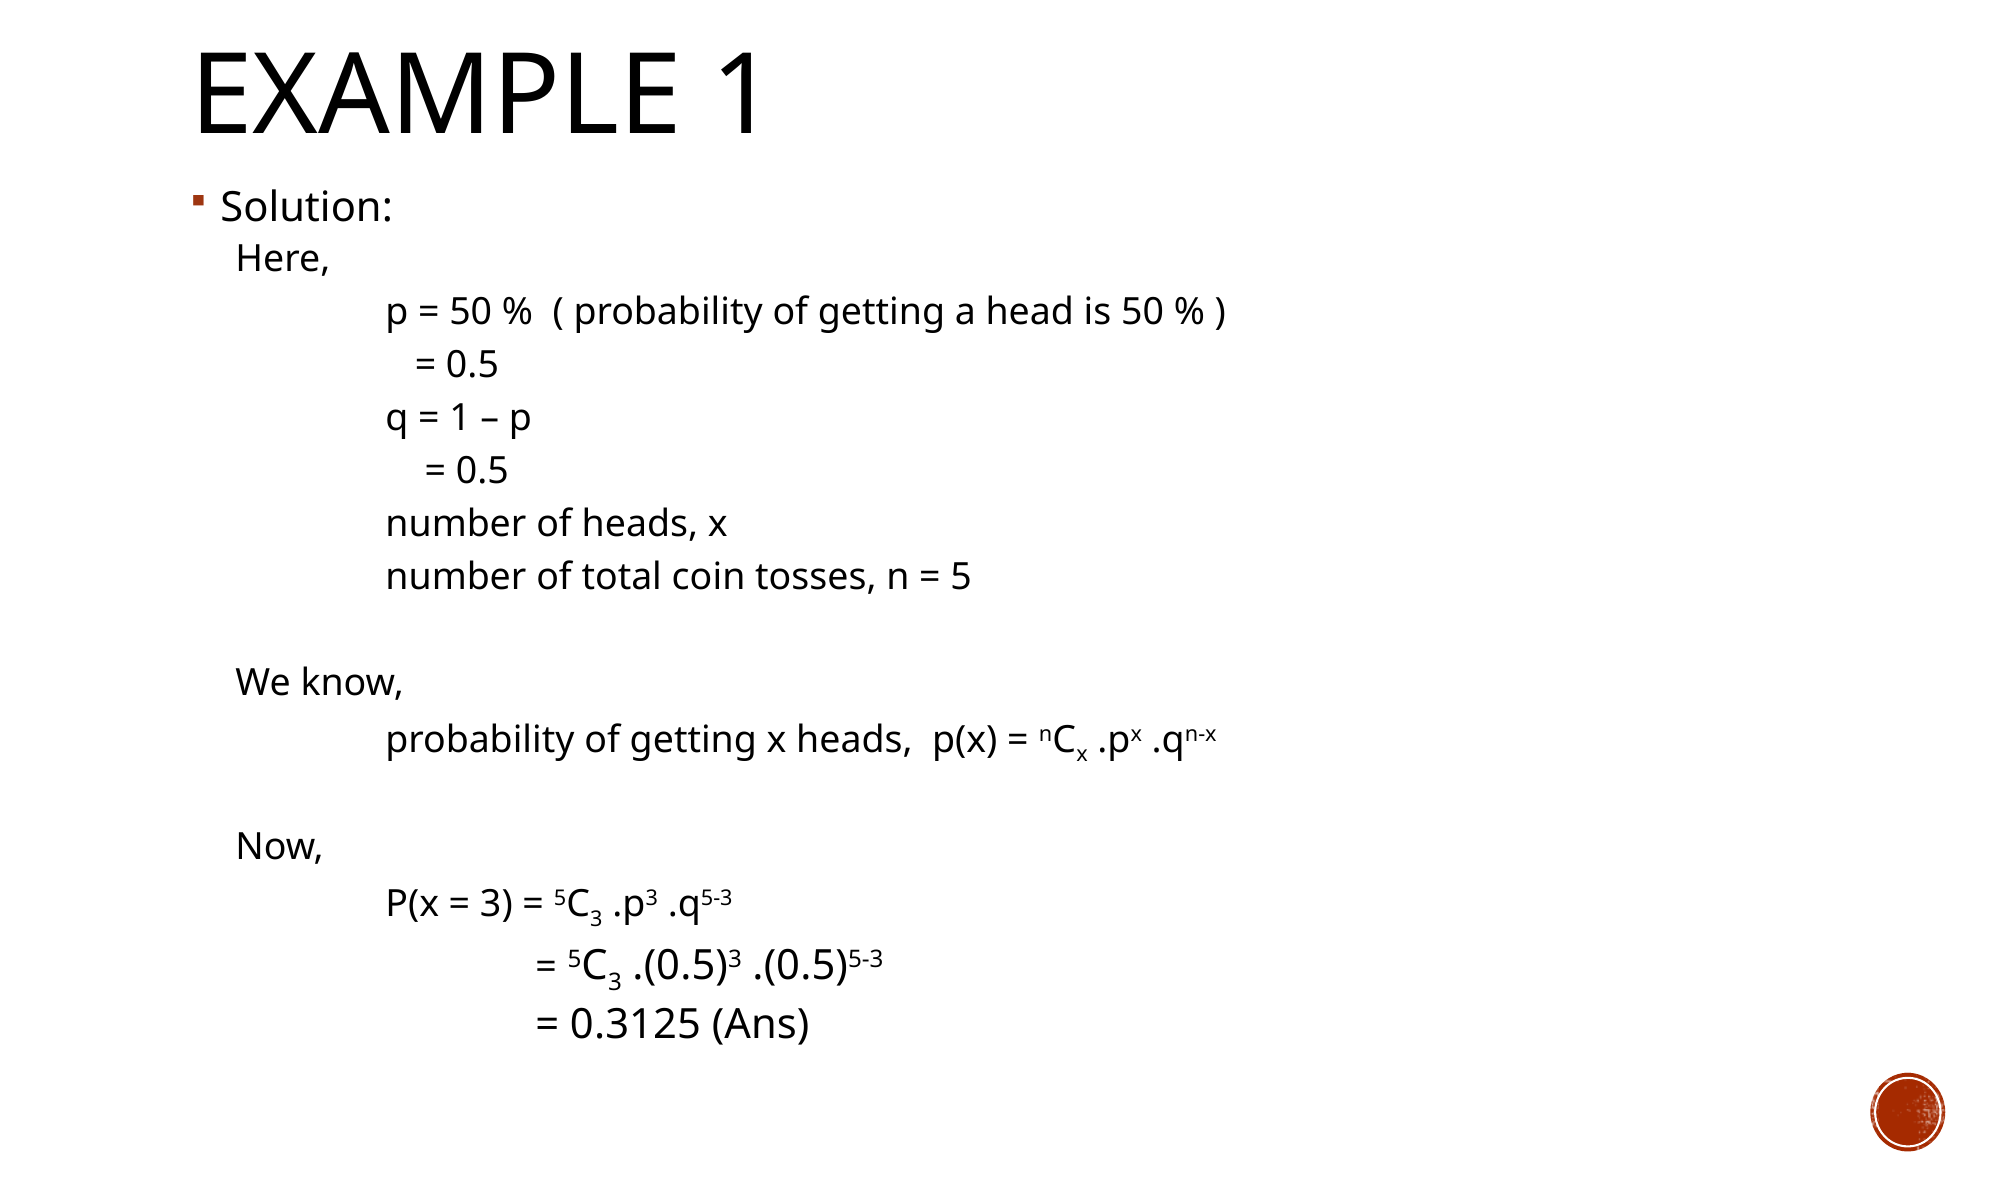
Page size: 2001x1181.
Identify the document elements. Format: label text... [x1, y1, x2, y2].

title Example 1 [175, 15, 1826, 177]
list Solution: Here, p = 50 % ( probability of getting a head is 50 % ) = 0.5 q = 1 – p = 0.5 number of heads, x number of total coin tosses, n = 5 We know, probability of getting x heads, p(x) = nCx .px .qn-x Now, P(x = 3) = 5C3 .p3 .q5-3 = 5C3 .(0.5)3 .(0.5)5-3 = 0.3125 (Ans) [175, 177, 1826, 1063]
